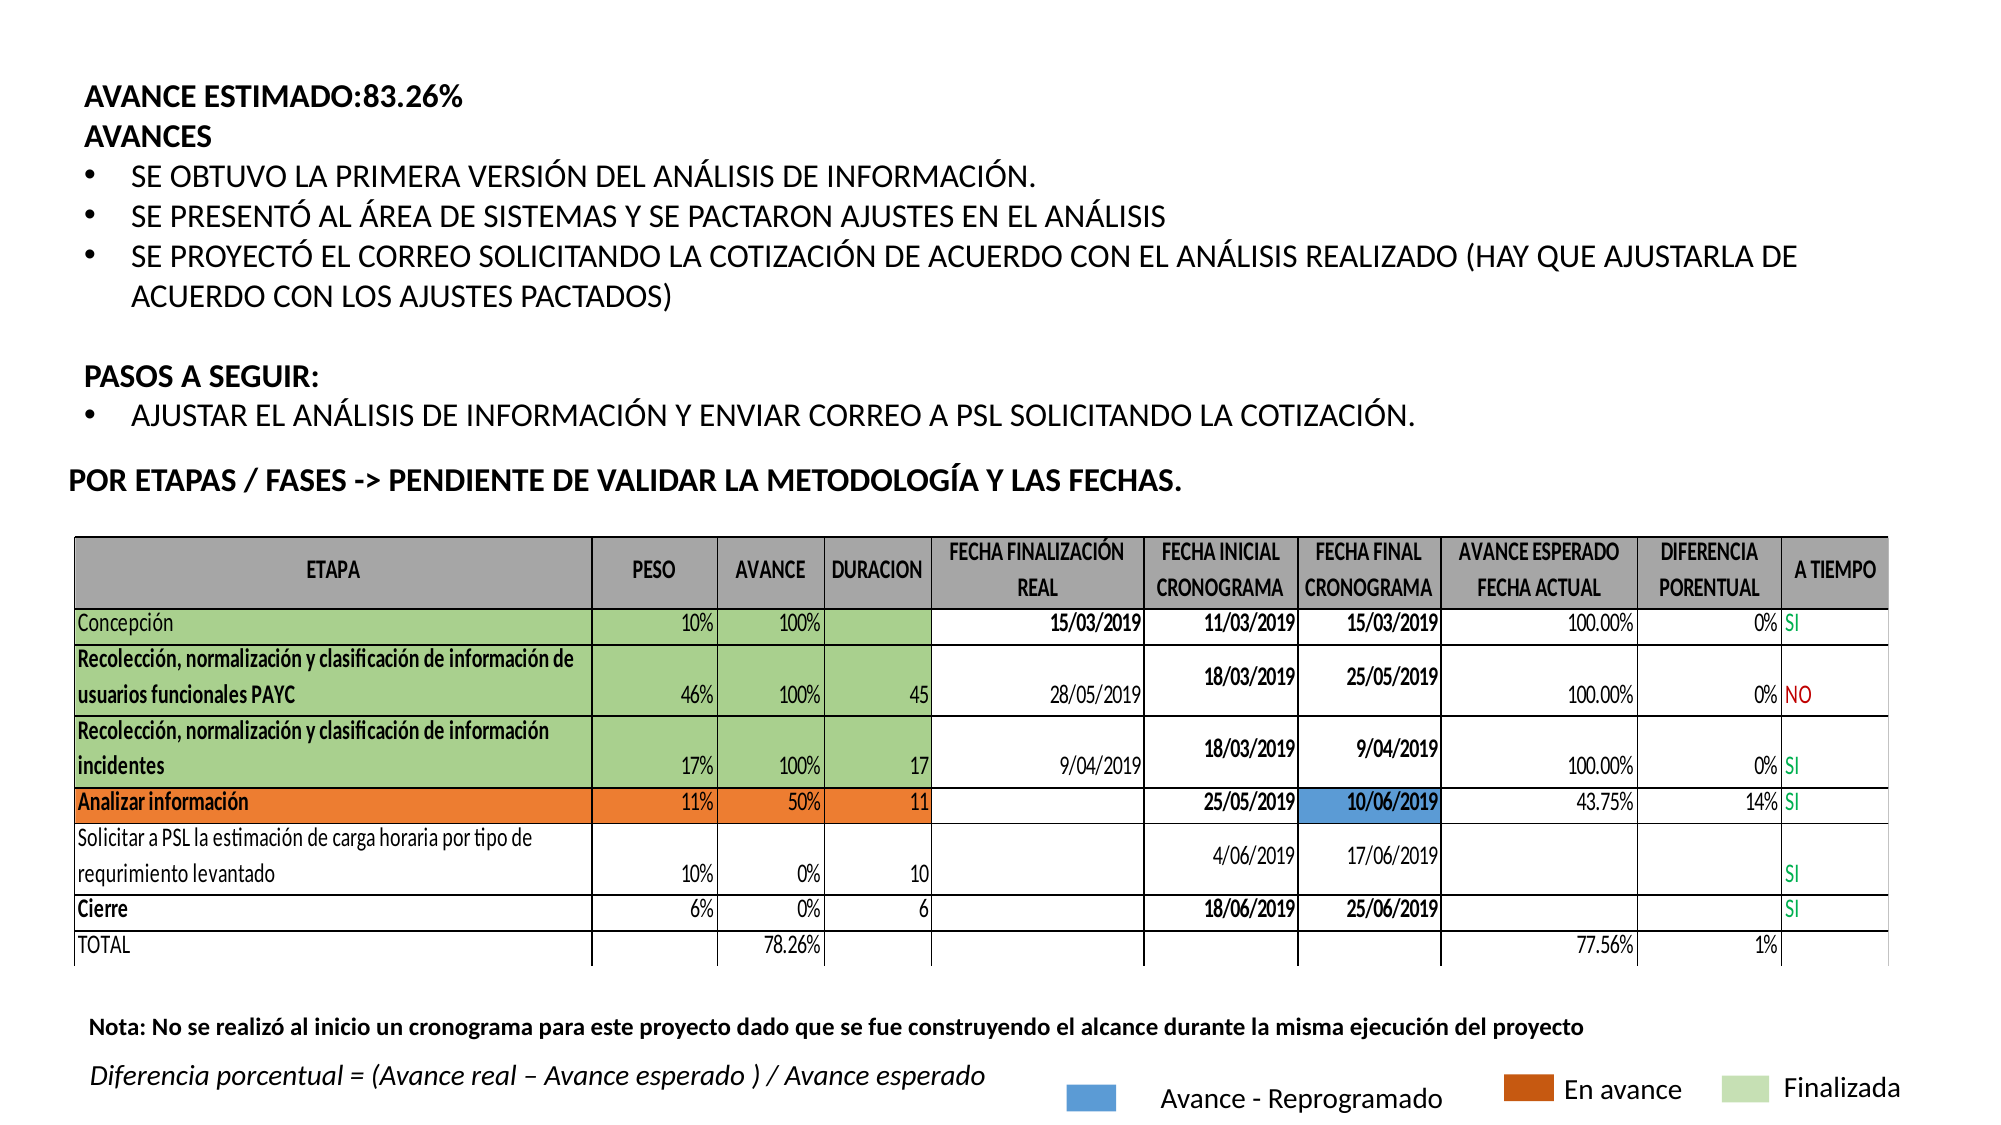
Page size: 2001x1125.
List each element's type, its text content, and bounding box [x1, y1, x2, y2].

picture [73, 536, 1890, 968]
text_box En avance [1549, 1062, 1700, 1113]
text_box Avance - Reprogramado [1145, 1071, 1487, 1122]
text_box [1066, 1084, 1117, 1112]
text_box [1721, 1075, 1769, 1103]
text_box Nota: No se realizó al inicio un cronograma para este proyecto dado que se fue construyendo el alcance durante la misma ejecución del proyecto [73, 1002, 1877, 1048]
text_box Finalizada [1769, 1060, 1922, 1111]
text_box [1503, 1073, 1549, 1102]
text_box POR ETAPAS / FASES -> PENDIENTE DE VALIDAR LA METODOLOGÍA Y LAS FECHAS. [53, 450, 1200, 506]
text_box AVANCE ESTIMADO:83.26% AVANCES SE OBTUVO LA PRIMERA VERSIÓN DEL ANÁLISIS DE INFORMACIÓN. SE PRESENTÓ AL ÁREA DE SISTEMAS Y SE PACTARON AJUSTES EN EL ANÁLISIS SE PROYECTÓ EL CORREO SOLICITANDO LA COTIZACIÓN DE ACUERDO CON EL ANÁLISIS REALIZADO (HAY QUE AJUSTARLA DE ACUERDO CON LOS AJUSTES PACTADOS) PASOS A SEGUIR: AJUSTAR EL ANÁLISIS DE INFORMACIÓN Y ENVIAR CORREO A PSL SOLICITANDO LA COTIZACIÓN. [69, 66, 1916, 441]
text_box Diferencia porcentual = (Avance real – Avance esperado ) / Avance esperado [75, 1049, 1008, 1099]
